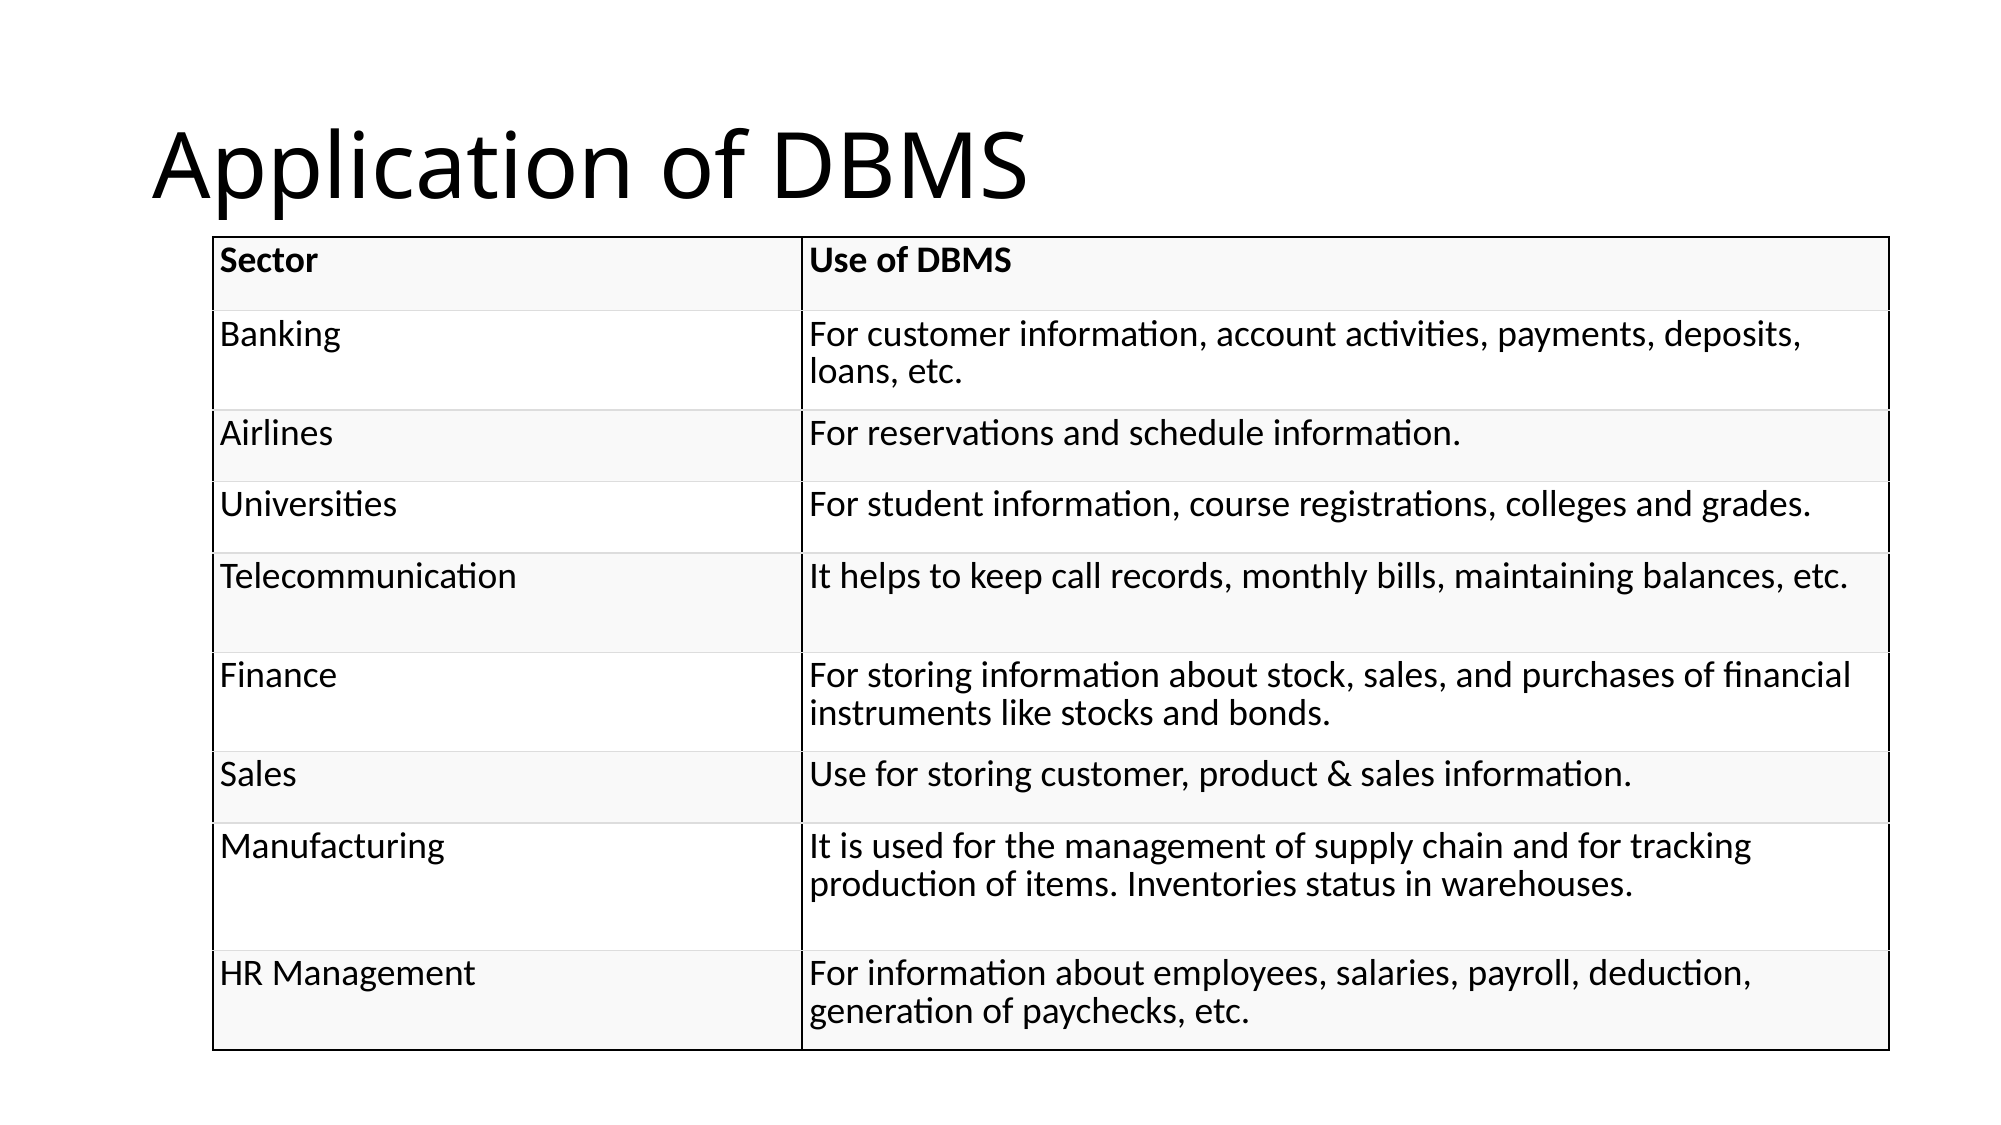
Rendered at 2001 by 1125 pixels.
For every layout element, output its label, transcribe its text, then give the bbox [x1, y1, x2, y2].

table_header Sector [214, 238, 801, 310]
table_cell For storing information about stock, sales, and purchases of financial instruments like stocks and bonds. [803, 653, 1888, 751]
table_cell Sales [214, 752, 801, 822]
table_cell Banking [214, 311, 801, 409]
title Application of DBMS [137, 59, 1863, 278]
table_cell Airlines [214, 411, 801, 481]
table_cell For student information, course registrations, colleges and grades. [803, 482, 1888, 552]
table_cell Manufacturing [214, 824, 801, 950]
table_cell Use for storing customer, product & sales information. [803, 752, 1888, 822]
table_cell HR Management [214, 951, 801, 1049]
table_cell For customer information, account activities, payments, deposits, loans, etc. [803, 311, 1888, 409]
table_cell It helps to keep call records, monthly bills, maintaining balances, etc. [803, 554, 1888, 652]
table_cell For information about employees, salaries, payroll, deduction, generation of paychecks, etc. [803, 951, 1888, 1049]
table_cell Telecommunication [214, 554, 801, 652]
table_header Use of DBMS [803, 238, 1888, 310]
table_cell Finance [214, 653, 801, 751]
table_cell For reservations and schedule information. [803, 411, 1888, 481]
table_cell Universities [214, 482, 801, 552]
table_cell It is used for the management of supply chain and for tracking production of items. Inventories status in warehouses. [803, 824, 1888, 950]
